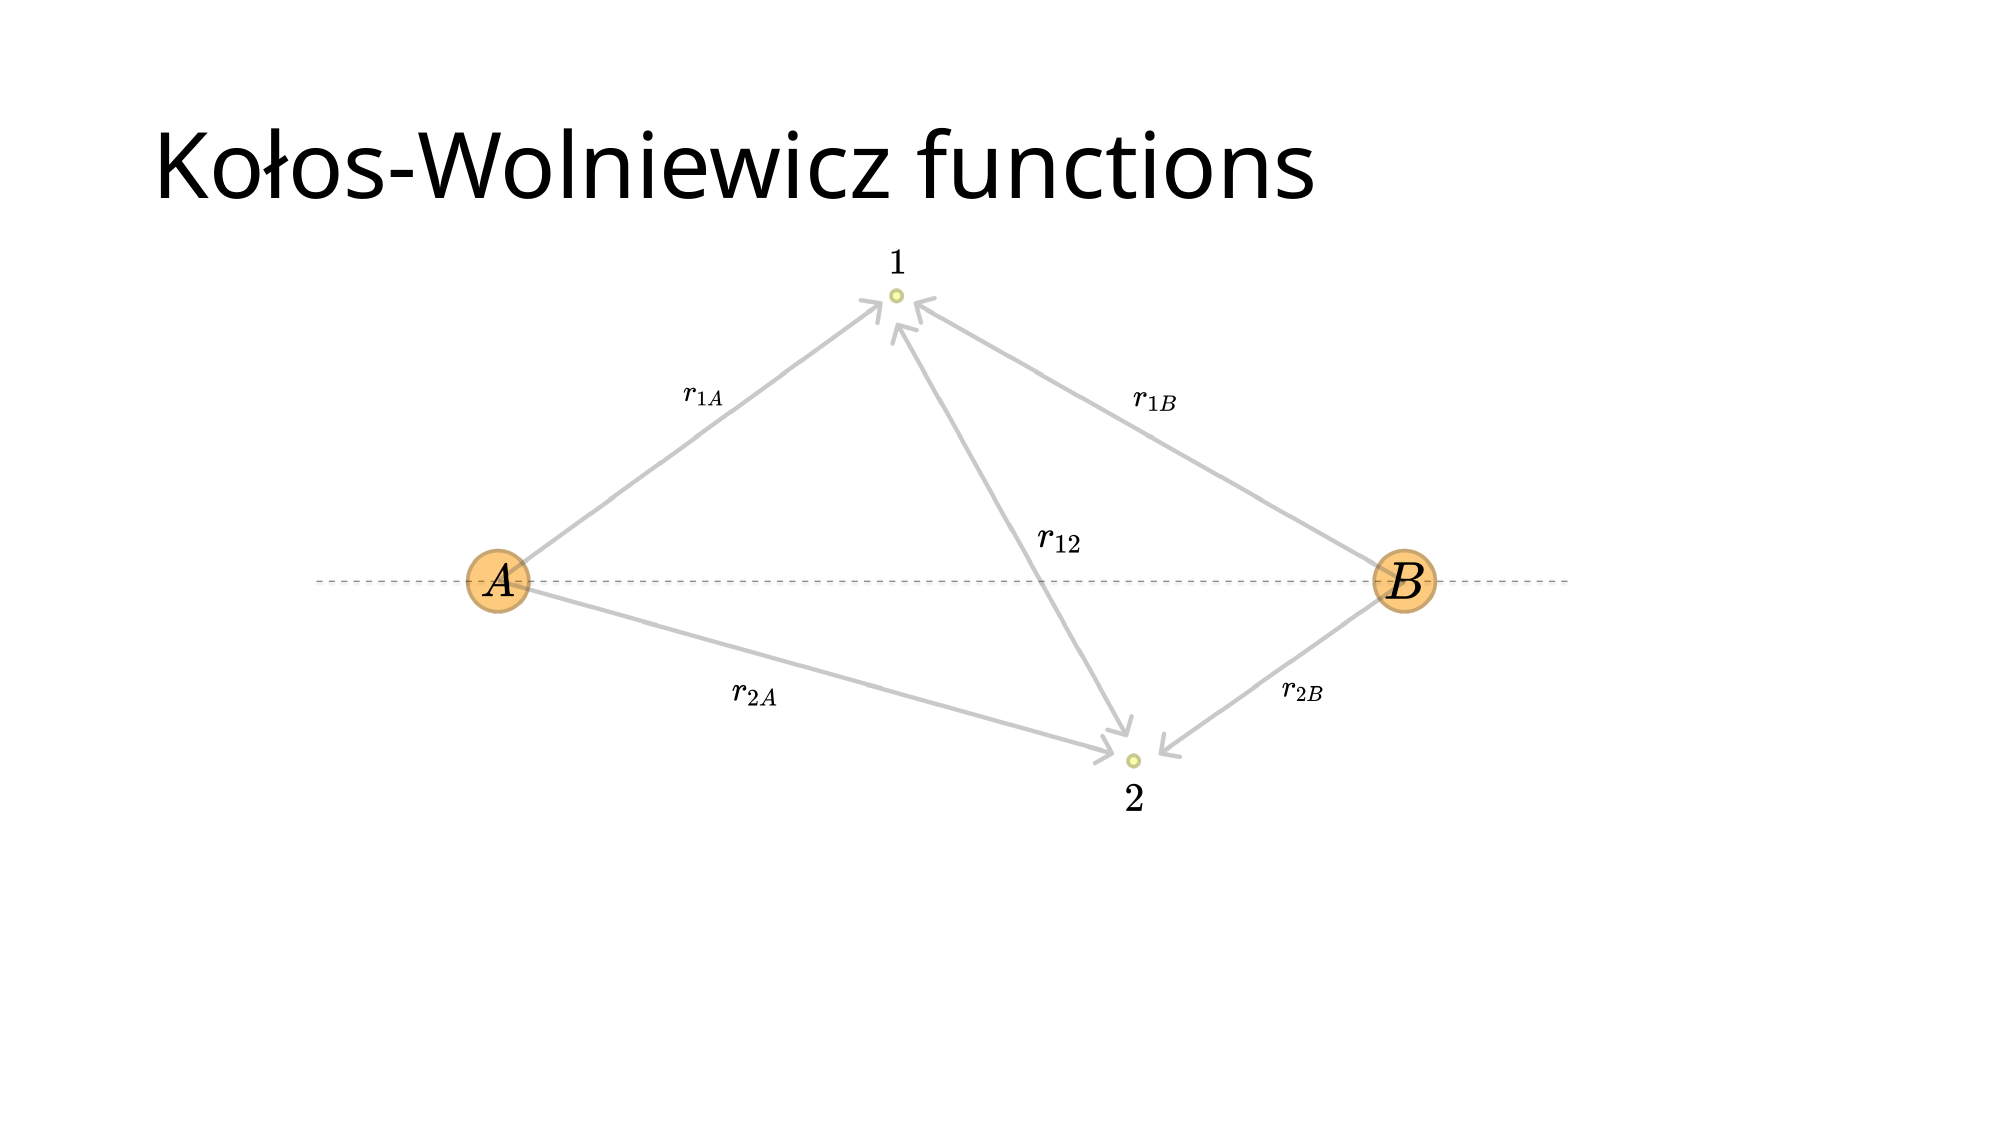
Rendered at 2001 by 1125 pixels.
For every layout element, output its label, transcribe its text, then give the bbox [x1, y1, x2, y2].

picture [311, 249, 1570, 811]
title Kołos-Wolniewicz functions [137, 59, 1863, 278]
